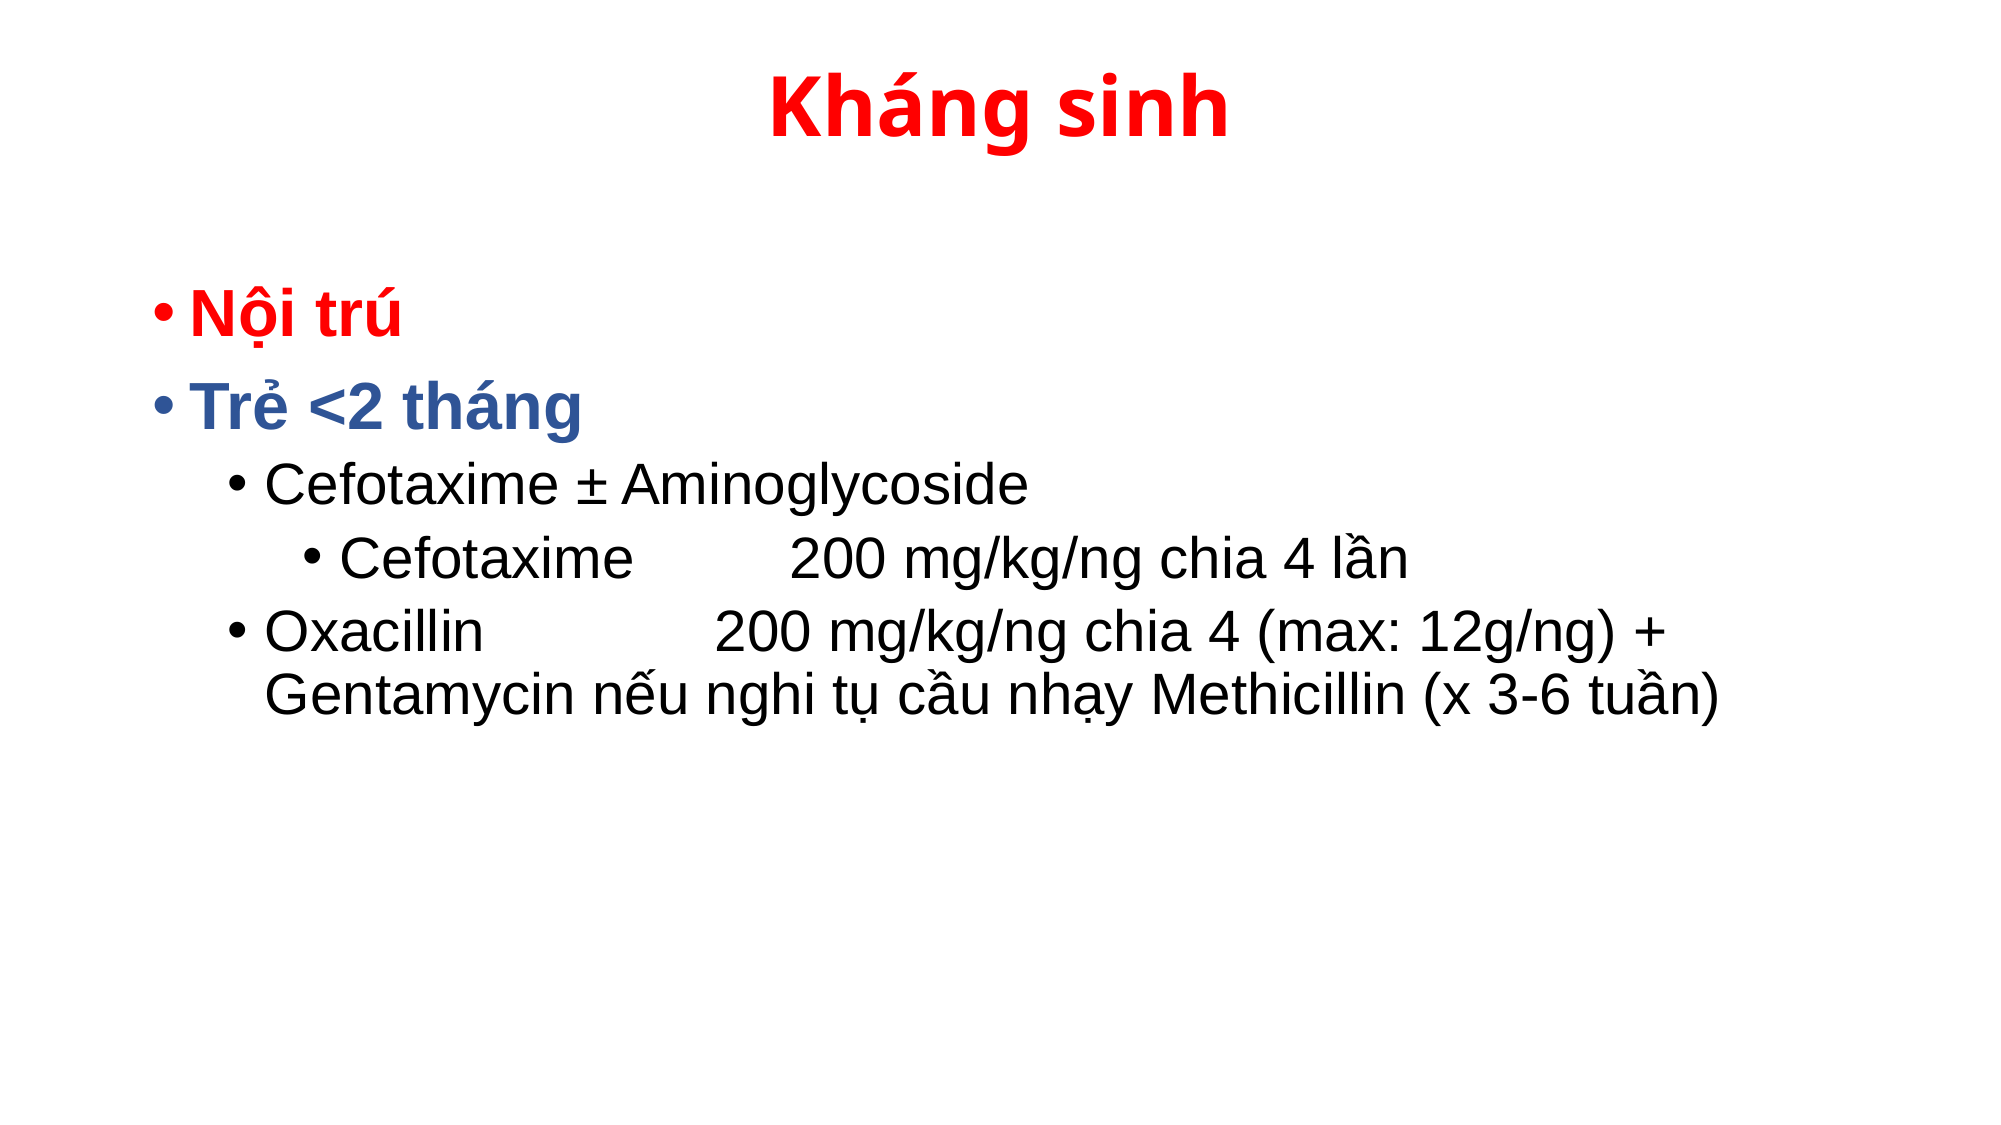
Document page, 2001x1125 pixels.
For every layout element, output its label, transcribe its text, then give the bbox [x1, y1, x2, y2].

list Nội trú Trẻ <2 tháng Cefotaxime ± Aminoglycoside Cefotaxime 200 mg/kg/ng chia 4 lần Oxacillin 200 mg/kg/ng chia 4 (max: 12g/ng) + Gentamycin nếu nghi tụ cầu nhạy Methicillin (x 3-6 tuần) [137, 271, 1863, 986]
title Kháng sinh [137, 0, 1863, 219]
